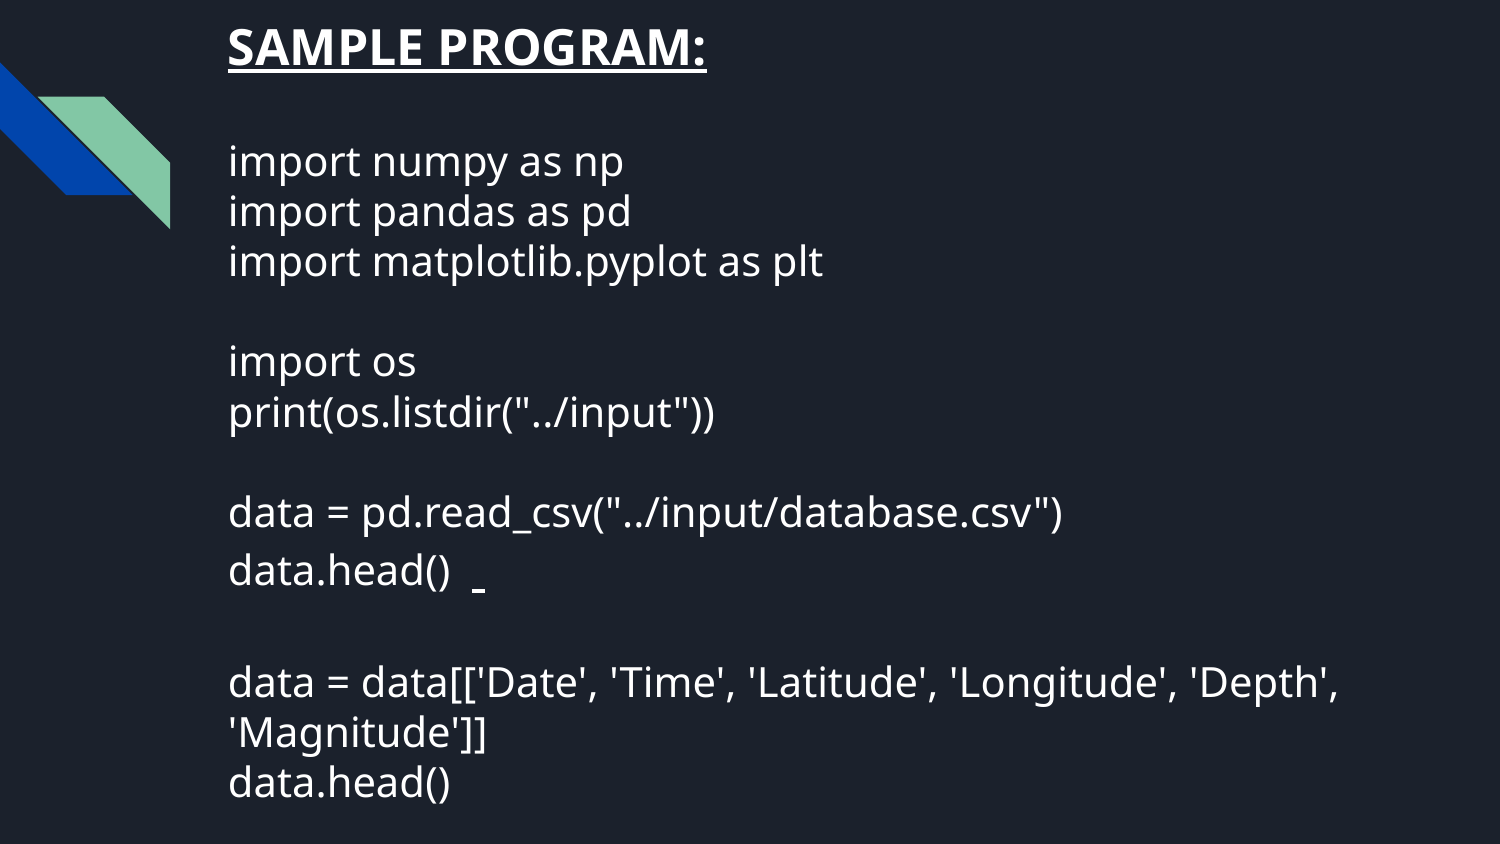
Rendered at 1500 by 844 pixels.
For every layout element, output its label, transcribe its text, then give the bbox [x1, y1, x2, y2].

title SAMPLE PROGRAM: import numpy as np import pandas as pd import matplotlib.pyplot as plt import os print(os.listdir("../input")) data = pd.read_csv("../input/database.csv") data.head() data = data[['Date', 'Time', 'Latitude', 'Longitude', 'Depth', 'Magnitude']] data.head() [212, 0, 1500, 833]
